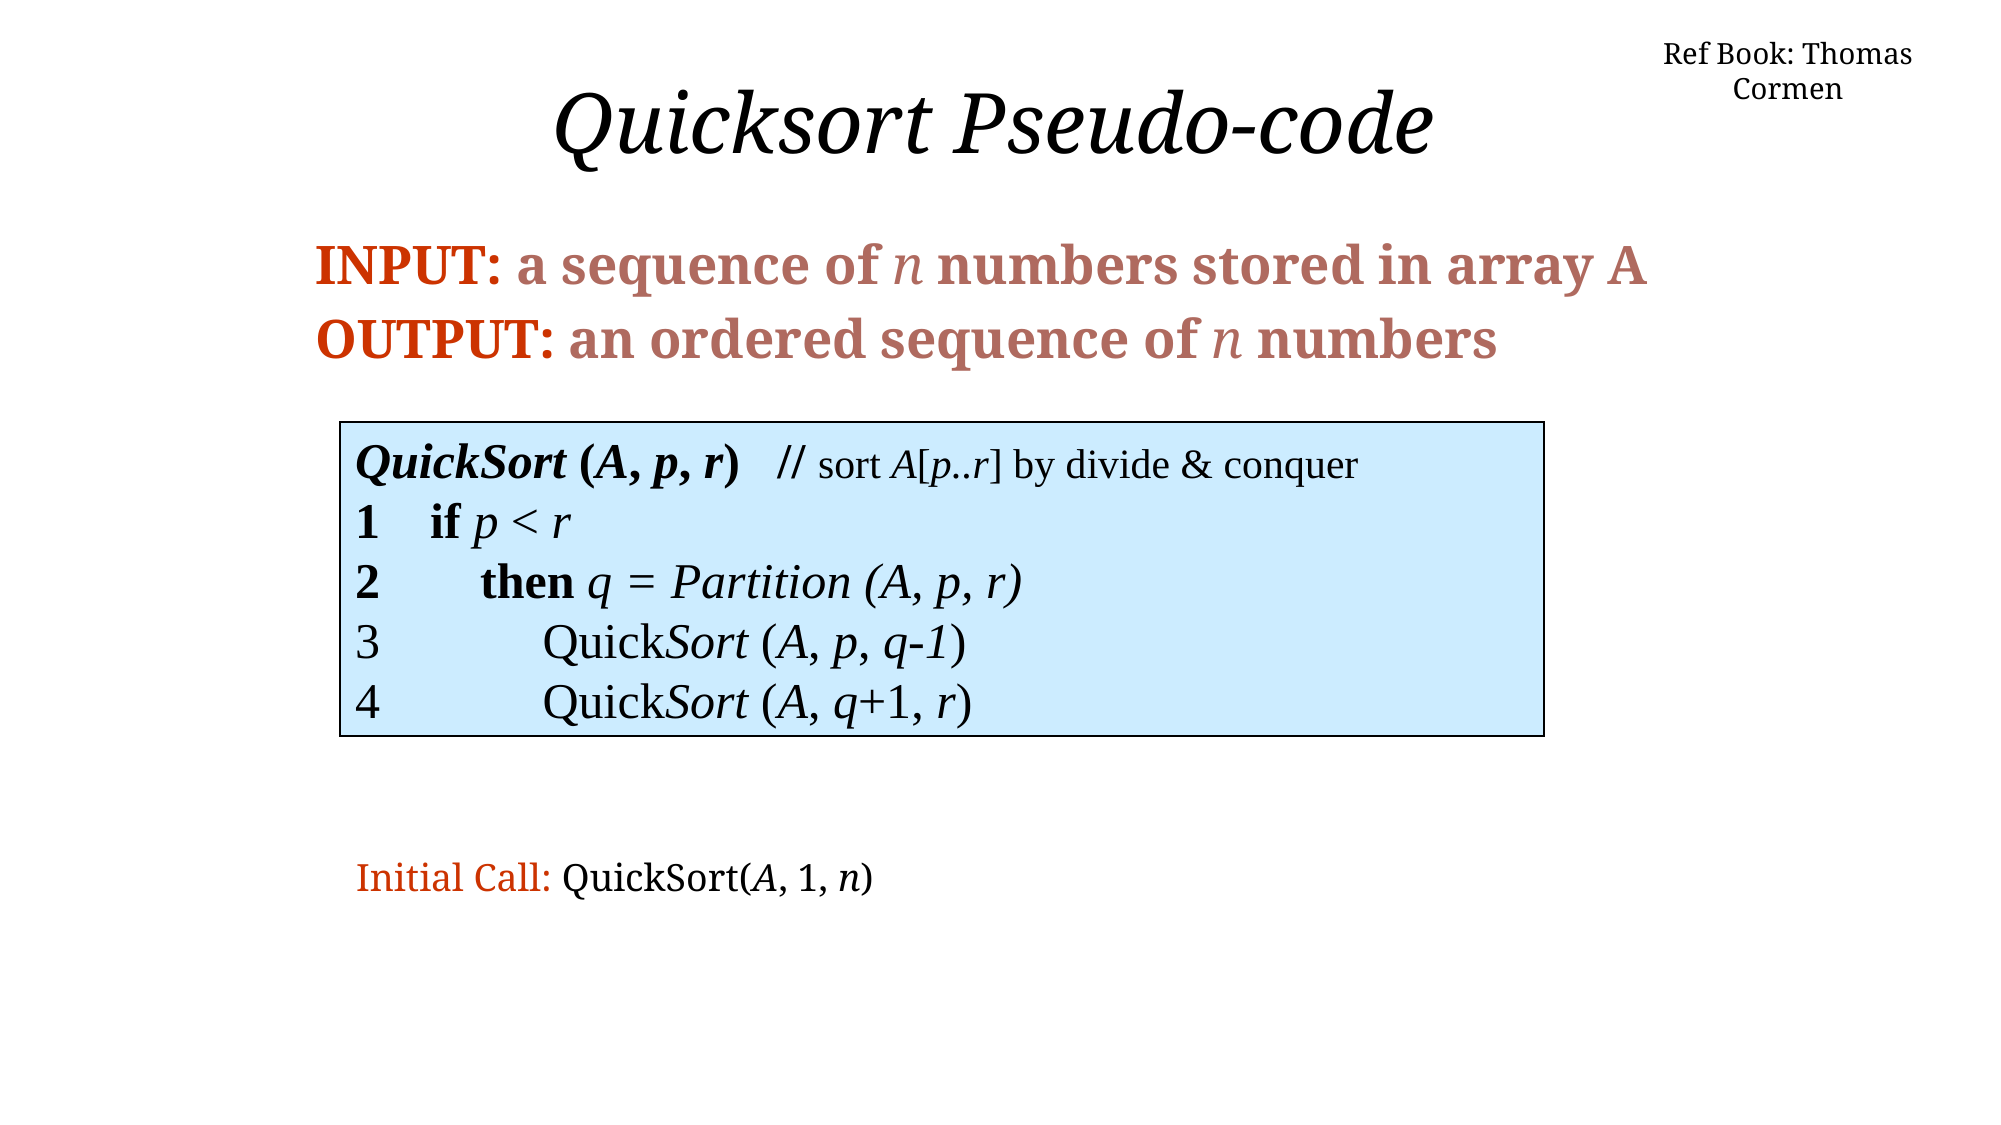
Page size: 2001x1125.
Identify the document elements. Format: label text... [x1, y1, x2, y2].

text_box QuickSort (A, p, r) // sort A[p..r] by divide & conquer if p < r then q = Partition (A, p, r) QuickSort (A, p, q-1) QuickSort (A, q+1, r) [340, 421, 1544, 737]
text_box [340, 363, 1630, 425]
text_box Initial Call: QuickSort(A, 1, n) [341, 846, 889, 907]
title Quicksort Pseudo-code [180, 47, 1830, 194]
footer Ref Book: Thomas Cormen [1605, 31, 1971, 114]
list INPUT: a sequence of n numbers stored in array A OUTPUT: an ordered sequence of n numbers [300, 223, 1670, 395]
